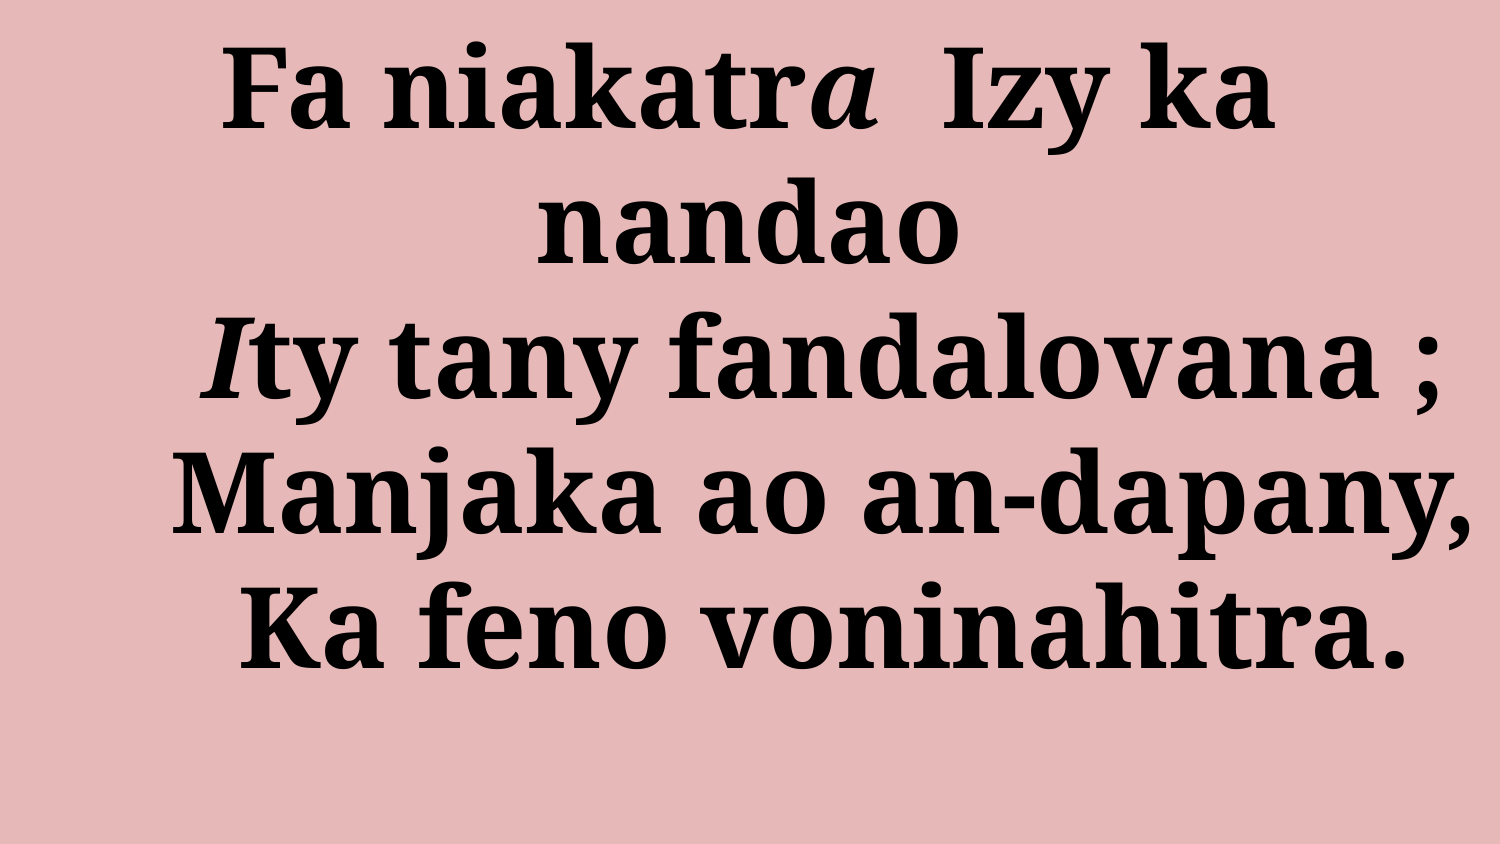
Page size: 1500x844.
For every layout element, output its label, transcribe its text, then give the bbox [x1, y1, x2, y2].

title Fa niakatra Izy ka nandao Ity tany fandalovana ; Manjaka ao an-dapany, Ka feno voninahitra. [0, 8, 1500, 844]
